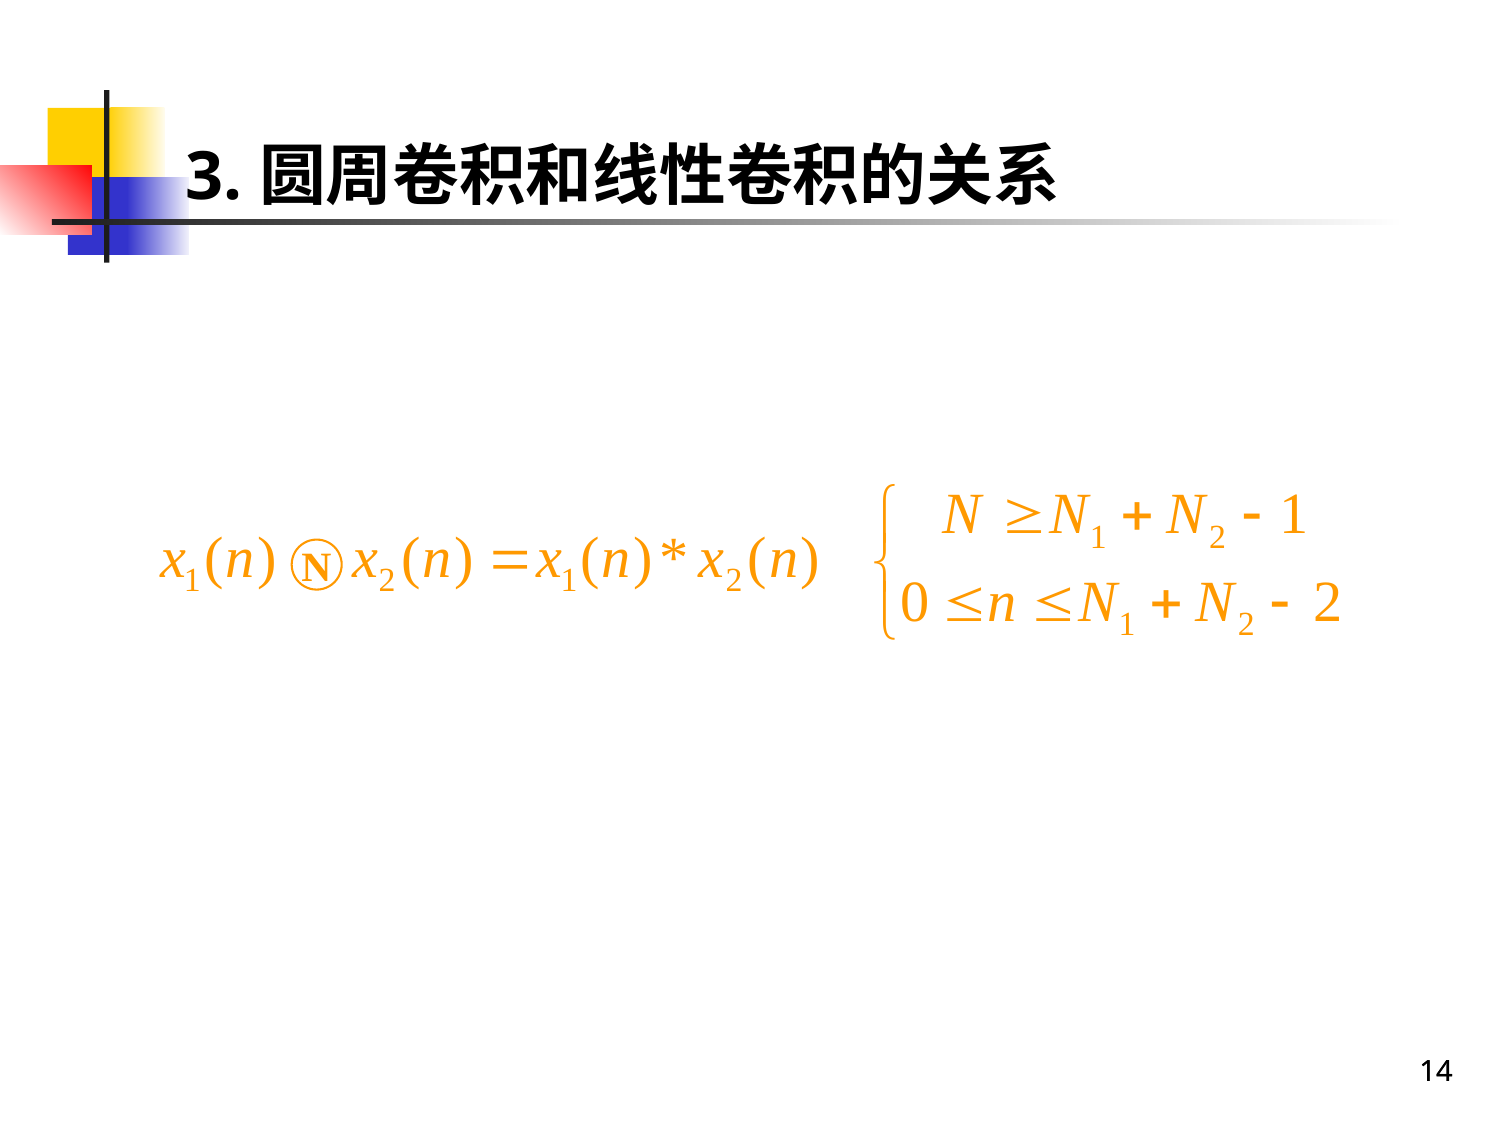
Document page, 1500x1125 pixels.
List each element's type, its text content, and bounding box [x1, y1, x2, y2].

text_box 14 [1155, 1024, 1468, 1100]
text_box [153, 478, 1347, 646]
text_box 3.圆周卷积和线性卷积的关系 [171, 125, 1176, 221]
